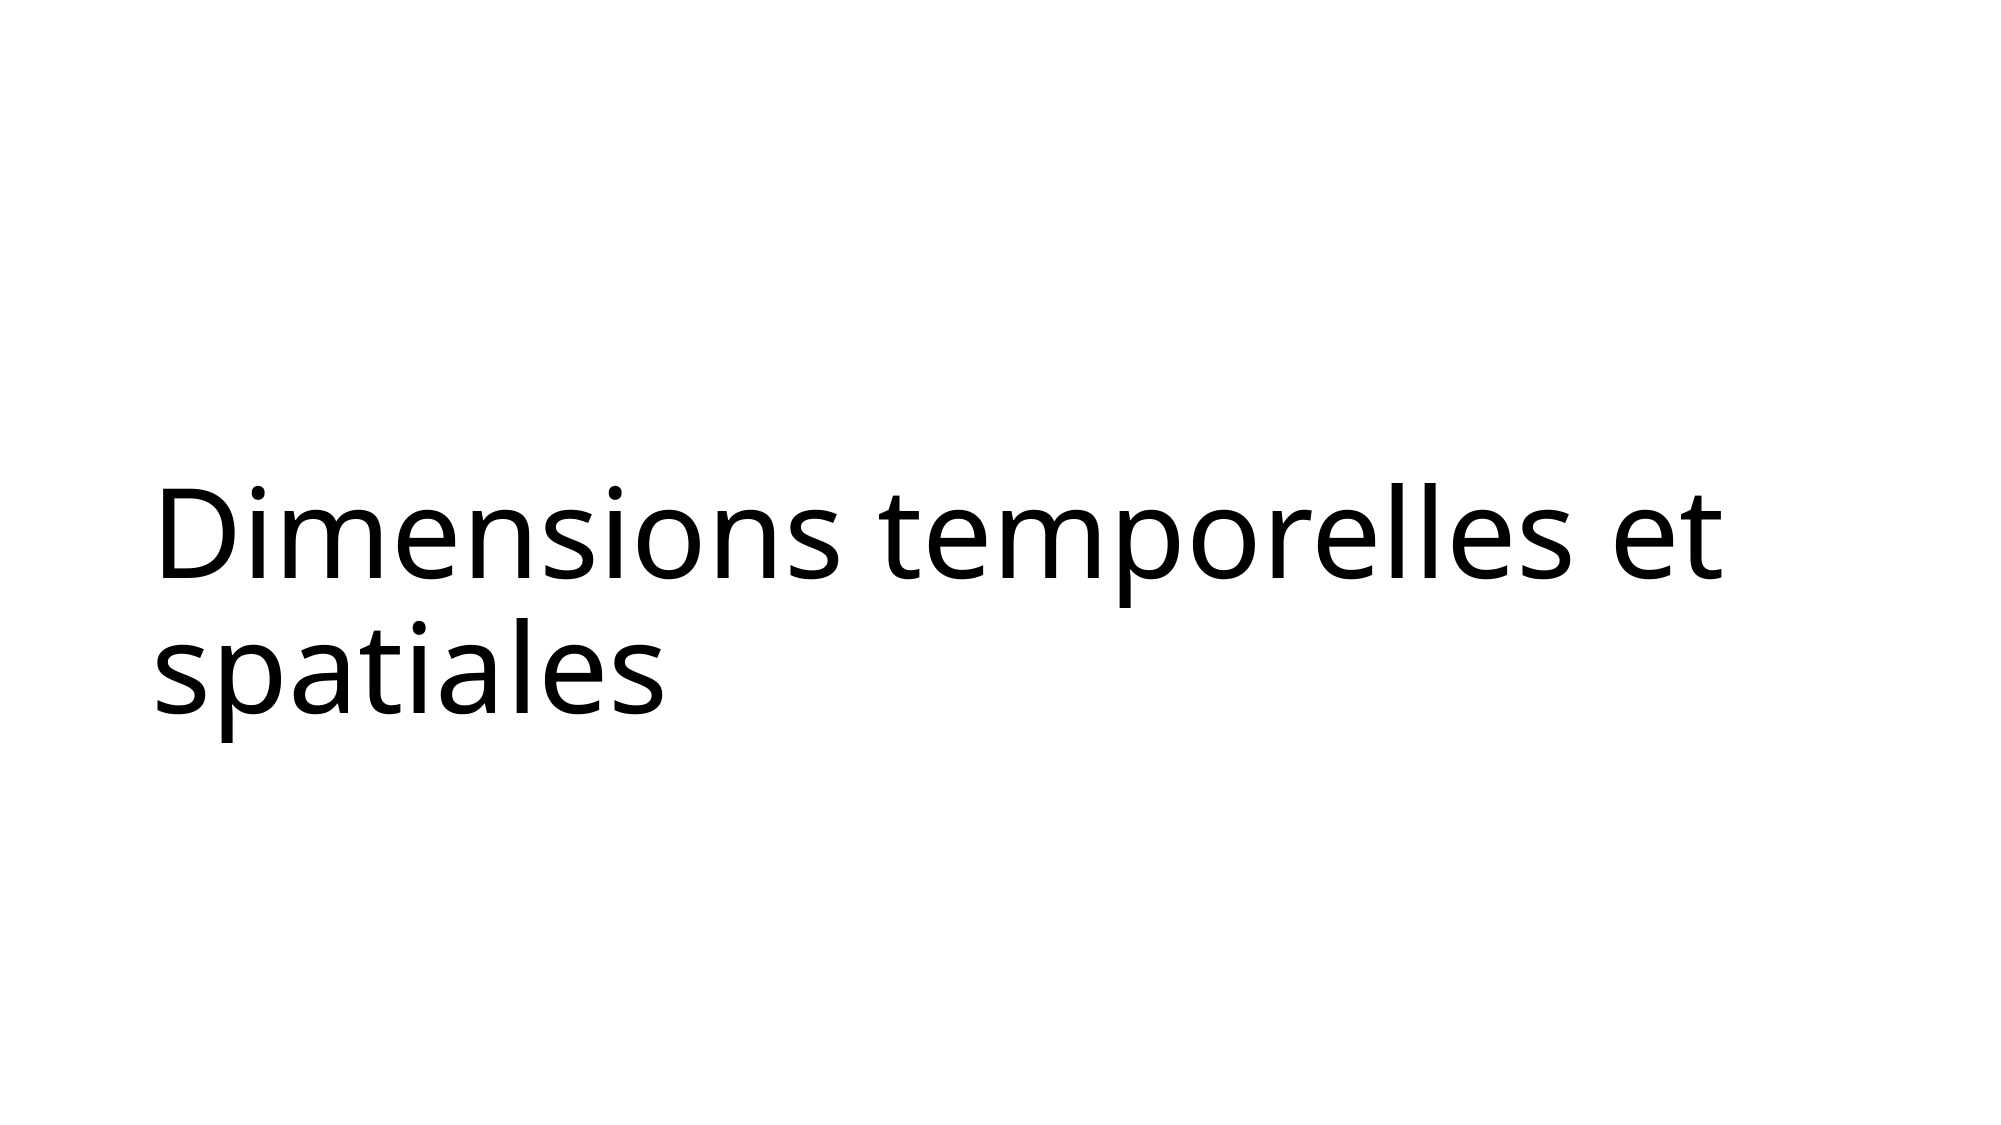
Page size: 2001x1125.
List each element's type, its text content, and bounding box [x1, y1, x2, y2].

title Dimensions temporelles et spatiales [136, 280, 1862, 749]
